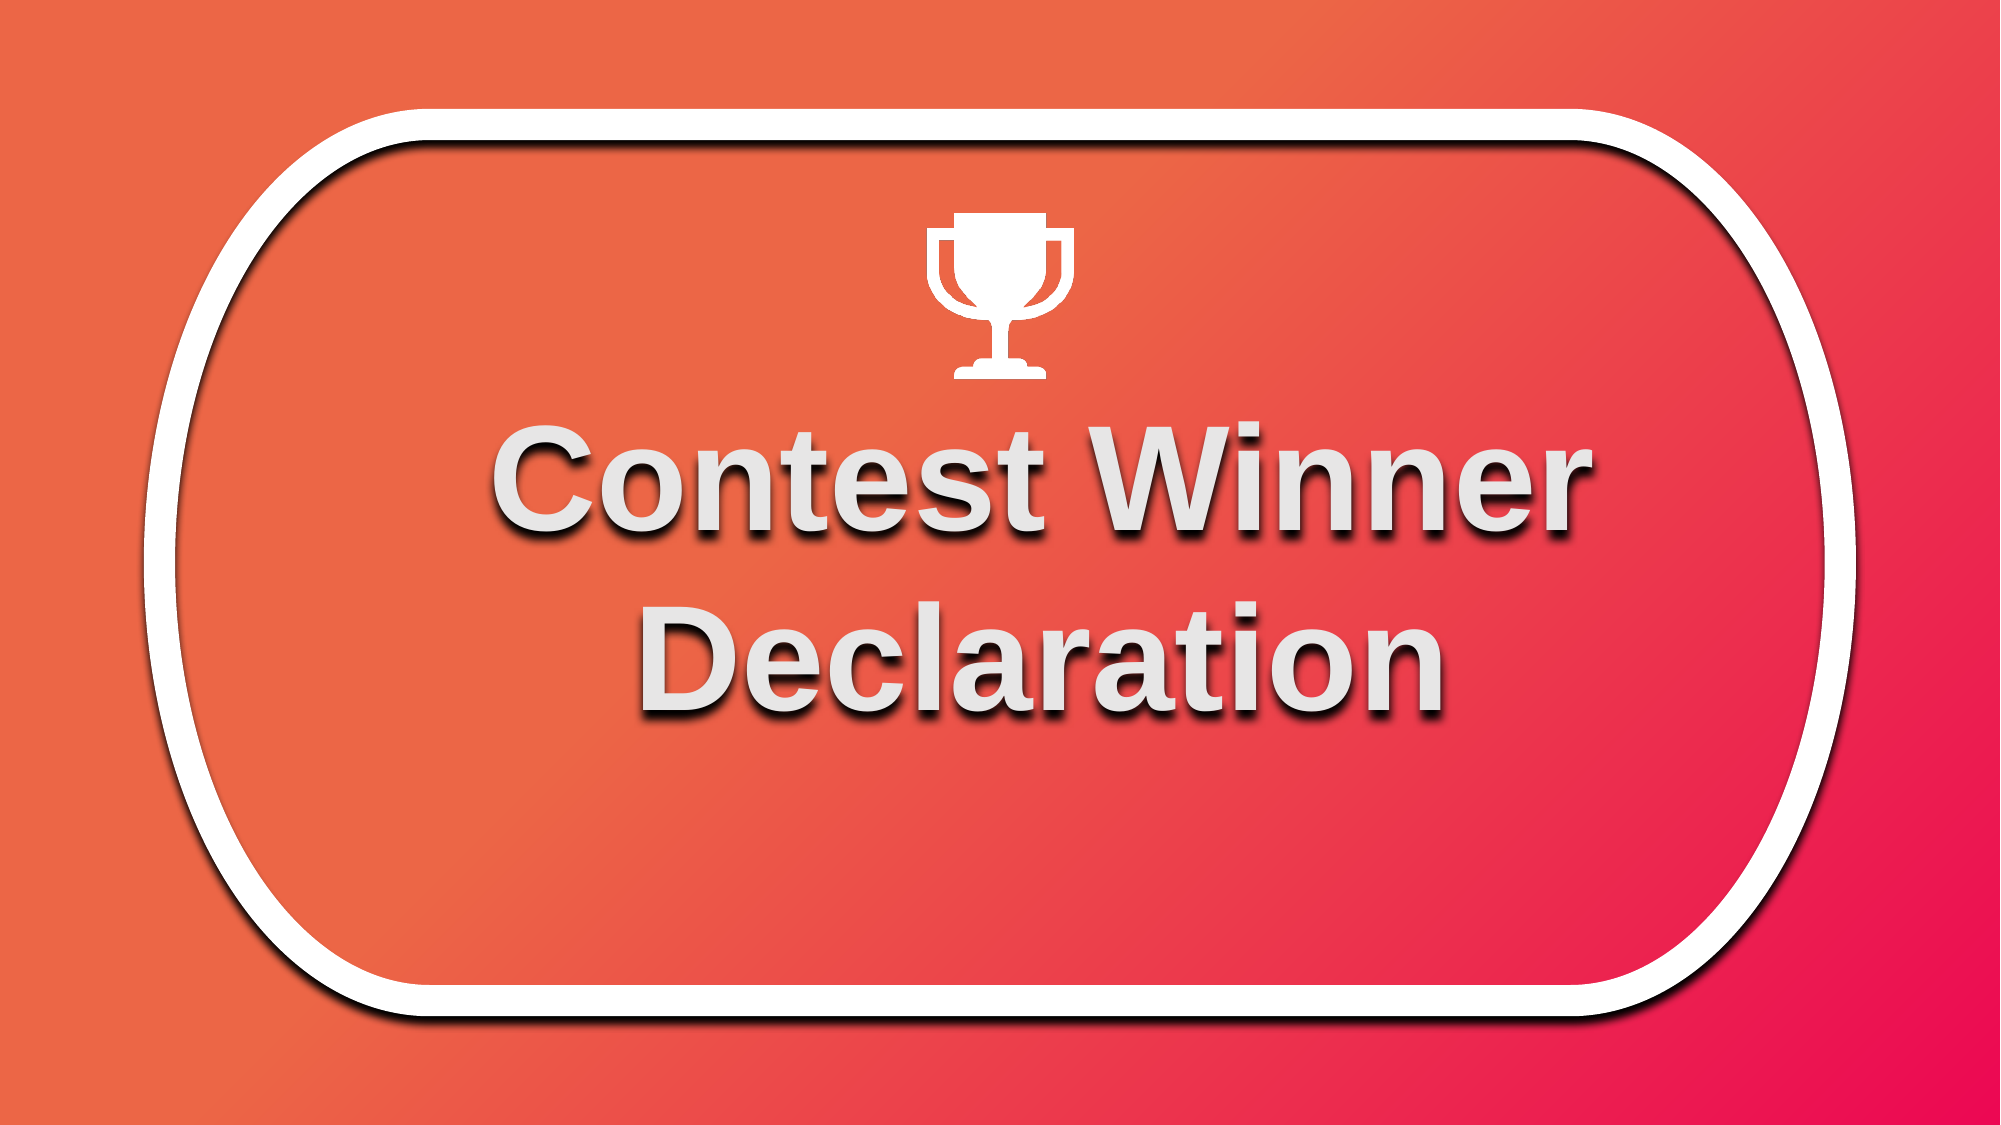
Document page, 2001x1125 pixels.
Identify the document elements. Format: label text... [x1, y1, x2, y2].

text_box [184, 123, 1815, 373]
text_box [188, 765, 1811, 1002]
text_box Contest Winner Declaration [106, 373, 1979, 748]
picture [899, 195, 1101, 397]
